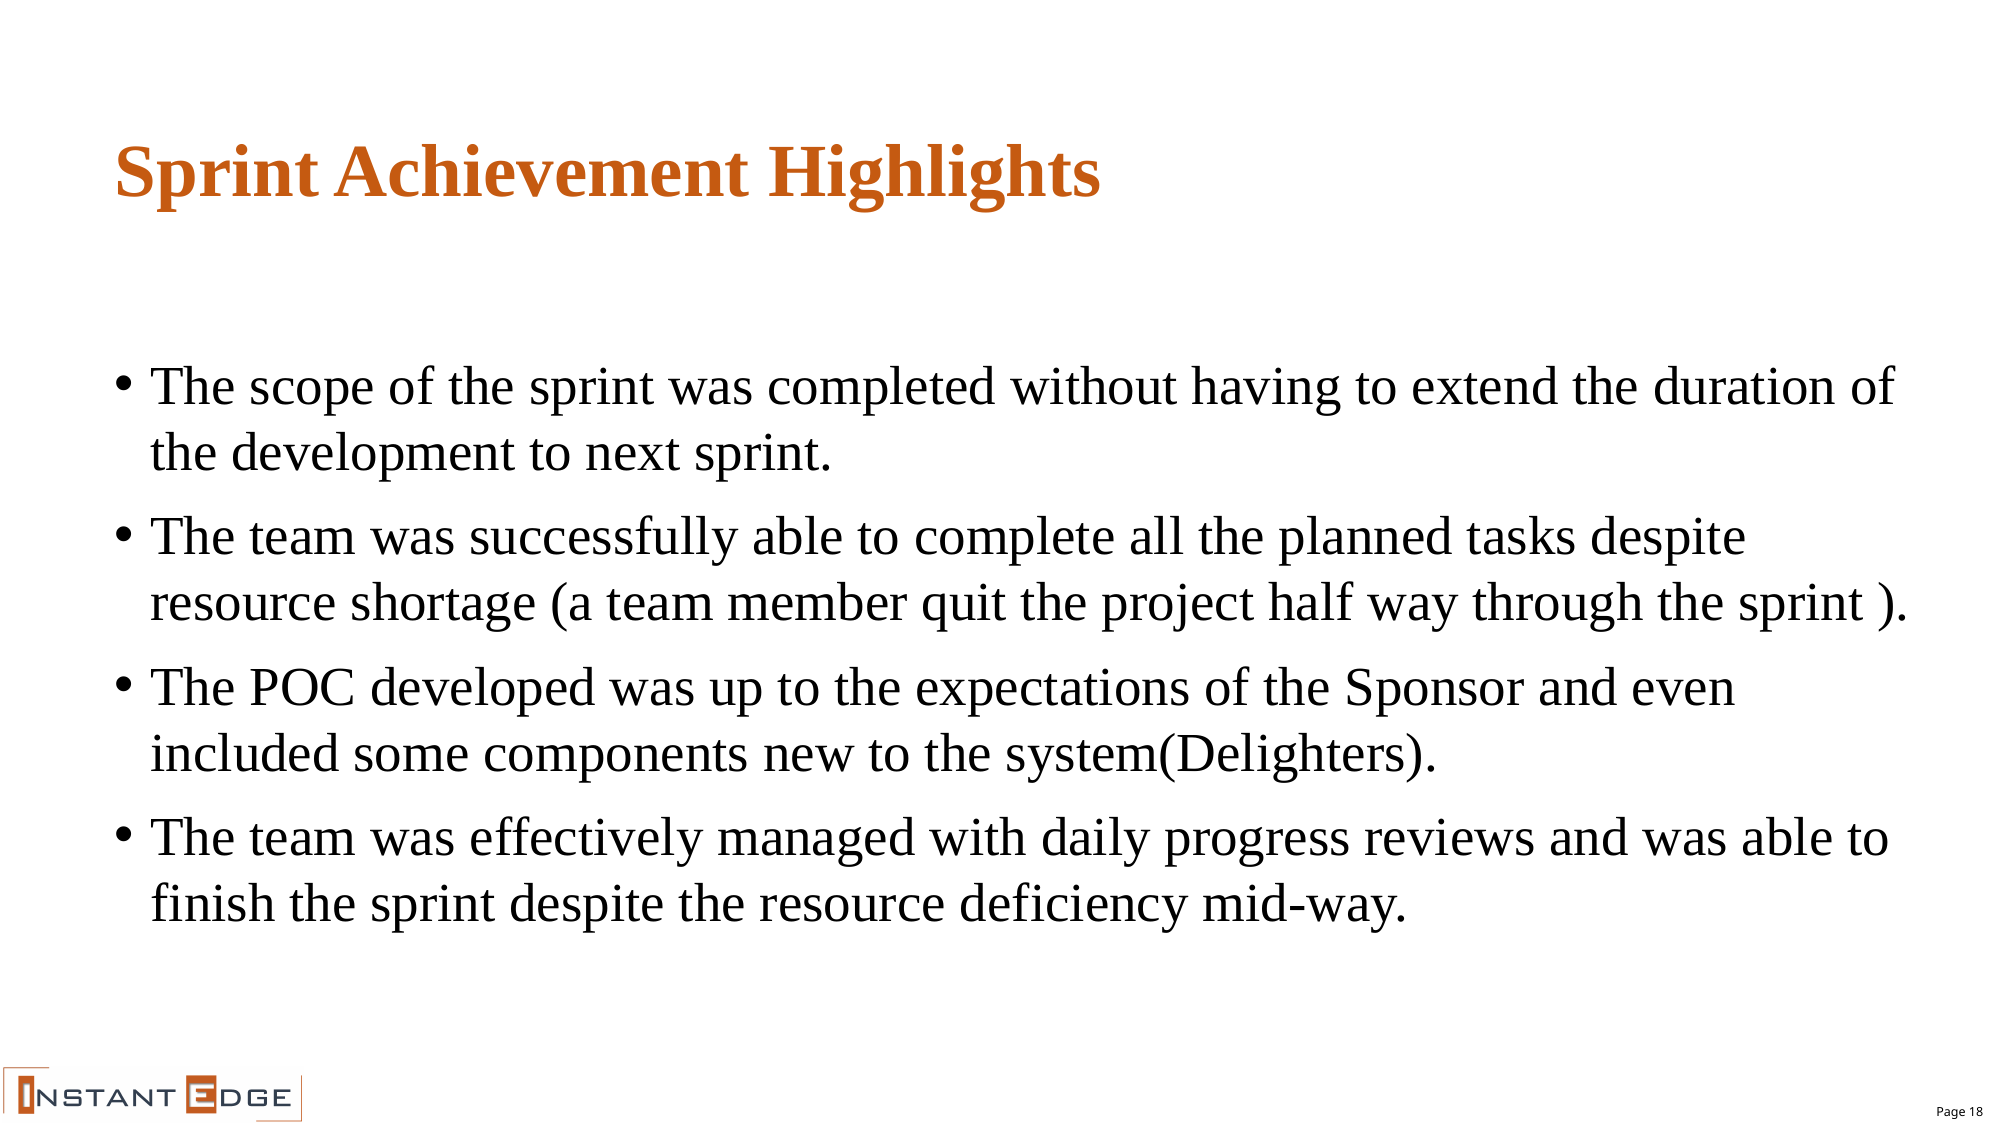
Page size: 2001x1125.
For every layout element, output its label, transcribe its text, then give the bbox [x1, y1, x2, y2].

picture [2, 1066, 304, 1123]
title Sprint Achievement Highlights [99, 112, 1600, 233]
list The scope of the sprint was completed without having to extend the duration of the development to next sprint. The team was successfully able to complete all the planned tasks despite resource shortage (a team member quit the project half way through the sprint ). The POC developed was up to the expectations of the Sponsor and even included some components new to the system(Delighters). The team was effectively managed with daily progress reviews and was able to finish the sprint despite the resource deficiency mid-way. [99, 262, 1929, 1013]
